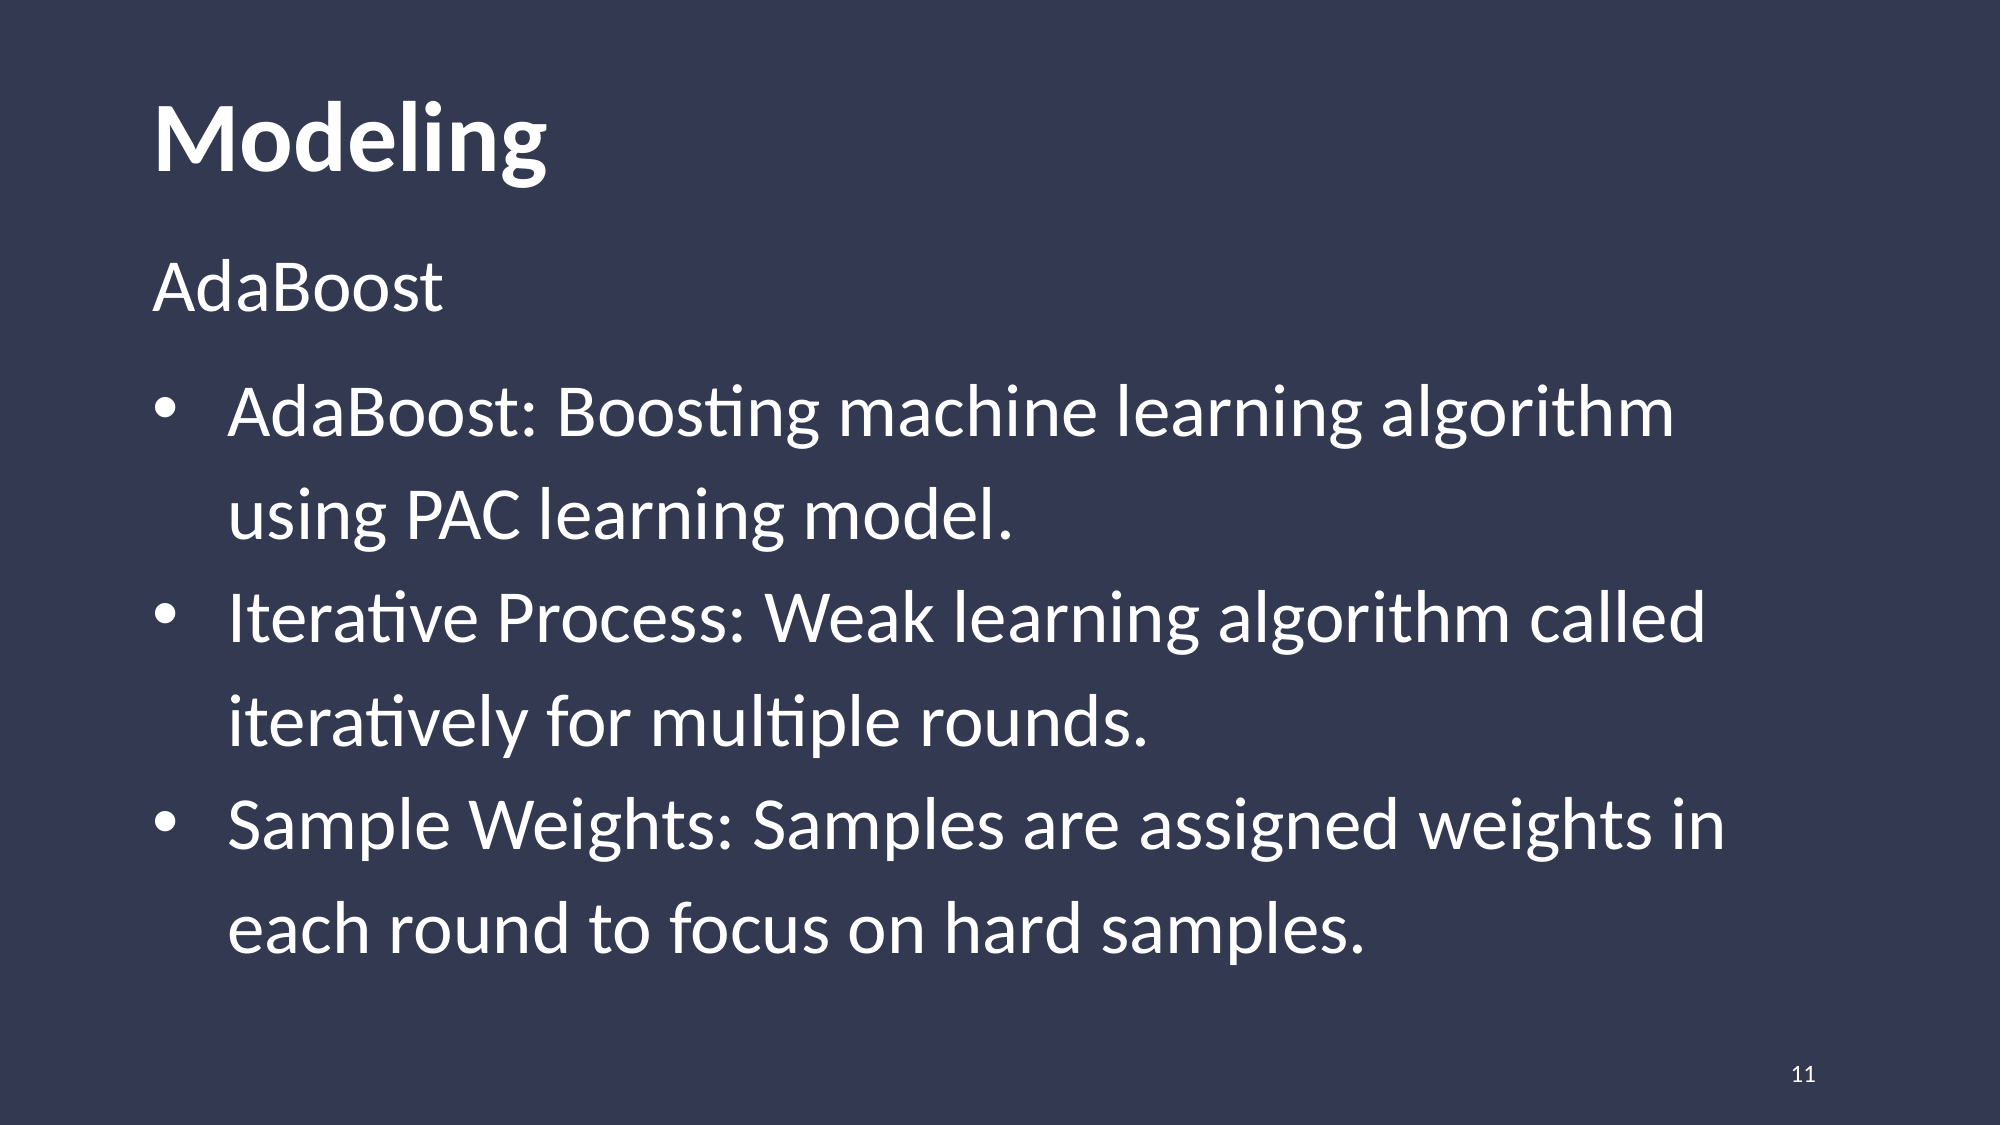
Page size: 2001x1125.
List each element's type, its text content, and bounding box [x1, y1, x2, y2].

list AdaBoost AdaBoost: Boosting machine learning algorithm using PAC learning model. Iterative Process: Weak learning algorithm called iteratively for multiple rounds. Sample Weights: Samples are assigned weights in each round to focus on hard samples. [137, 215, 1863, 1014]
title Modeling [137, 46, 1863, 215]
slide_number ‹#› [1744, 1042, 1863, 1103]
